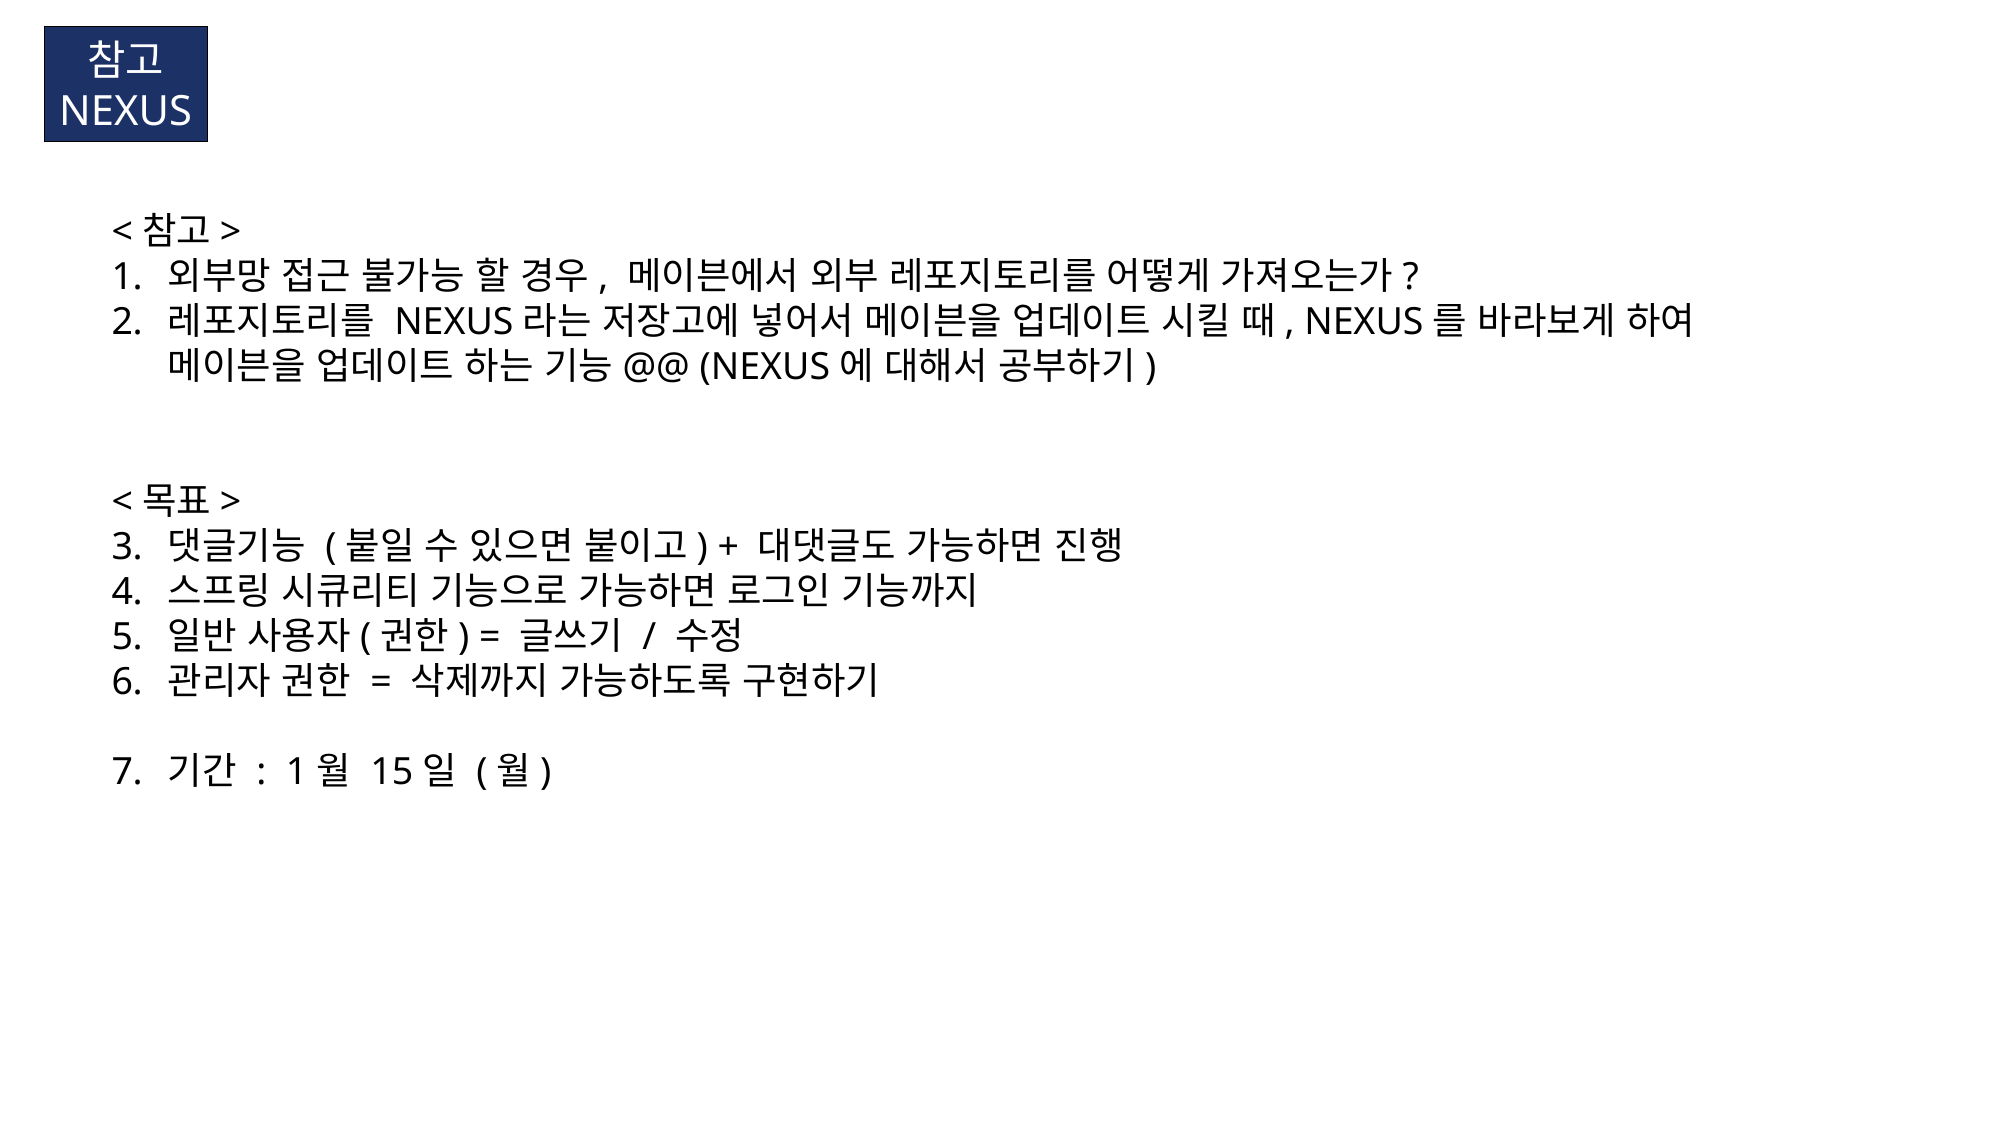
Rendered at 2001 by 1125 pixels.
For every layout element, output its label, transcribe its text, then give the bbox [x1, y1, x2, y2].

text_box <참고> 외부망 접근 불가능 할 경우, 메이븐에서 외부 레포지토리를 어떻게 가져오는가? 레포지토리를 NEXUS라는 저장고에 넣어서 메이븐을 업데이트 시킬 때, NEXUS를 바라보게 하여 메이븐을 업데이트 하는 기능@@ (NEXUS에 대해서 공부하기) <목표> 댓글기능 (붙일 수 있으면 붙이고) + 대댓글도 가능하면 진행 스프링 시큐리티 기능으로 가능하면 로그인 기능까지 일반 사용자(권한) = 글쓰기 / 수정 관리자 권한 = 삭제까지 가능하도록 구현하기 기간 : 1월 15일 (월) [96, 199, 1711, 800]
text_box 참고 NEXUS [44, 26, 208, 142]
